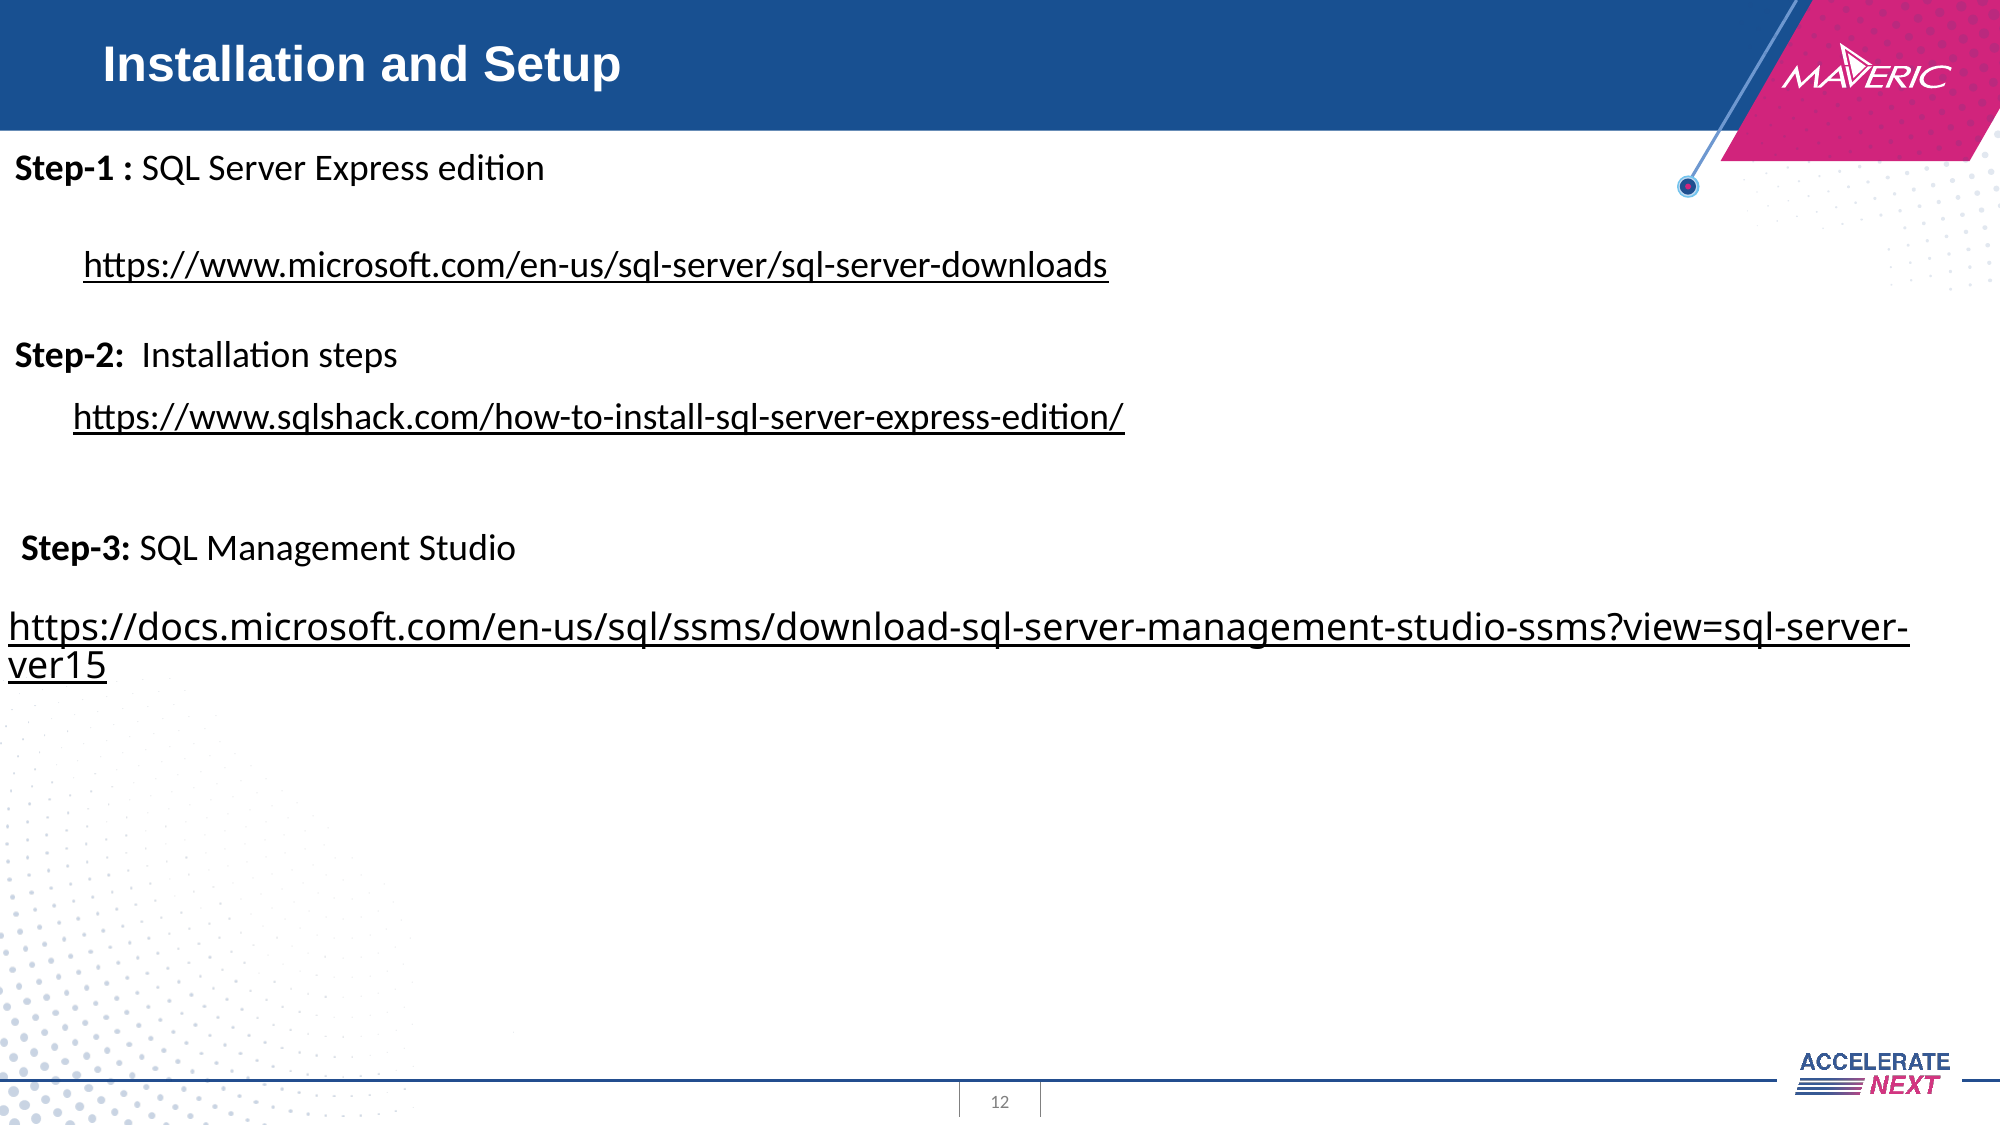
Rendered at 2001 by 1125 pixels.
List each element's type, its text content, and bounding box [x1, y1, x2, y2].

text_box Step-2: Installation steps [0, 322, 482, 383]
text_box https://docs.microsoft.com/en-us/sql/ssms/download-sql-server-management-studio-ssms?view=sql-server-ver15 [0, 595, 1925, 707]
text_box Step-1 : SQL Server Express edition [0, 135, 922, 196]
picture [1791, 1051, 1953, 1097]
title Installation and Setup [87, 30, 1678, 102]
text_box https://www.sqlshack.com/how-to-install-sql-server-express-edition/ [58, 384, 1319, 445]
text_box Step-3: SQL Management Studio [6, 515, 636, 575]
picture [0, 707, 514, 1125]
slide_number 12 [959, 1083, 1041, 1119]
text_box https://www.microsoft.com/en-us/sql-server/sql-server-downloads [68, 233, 1500, 293]
